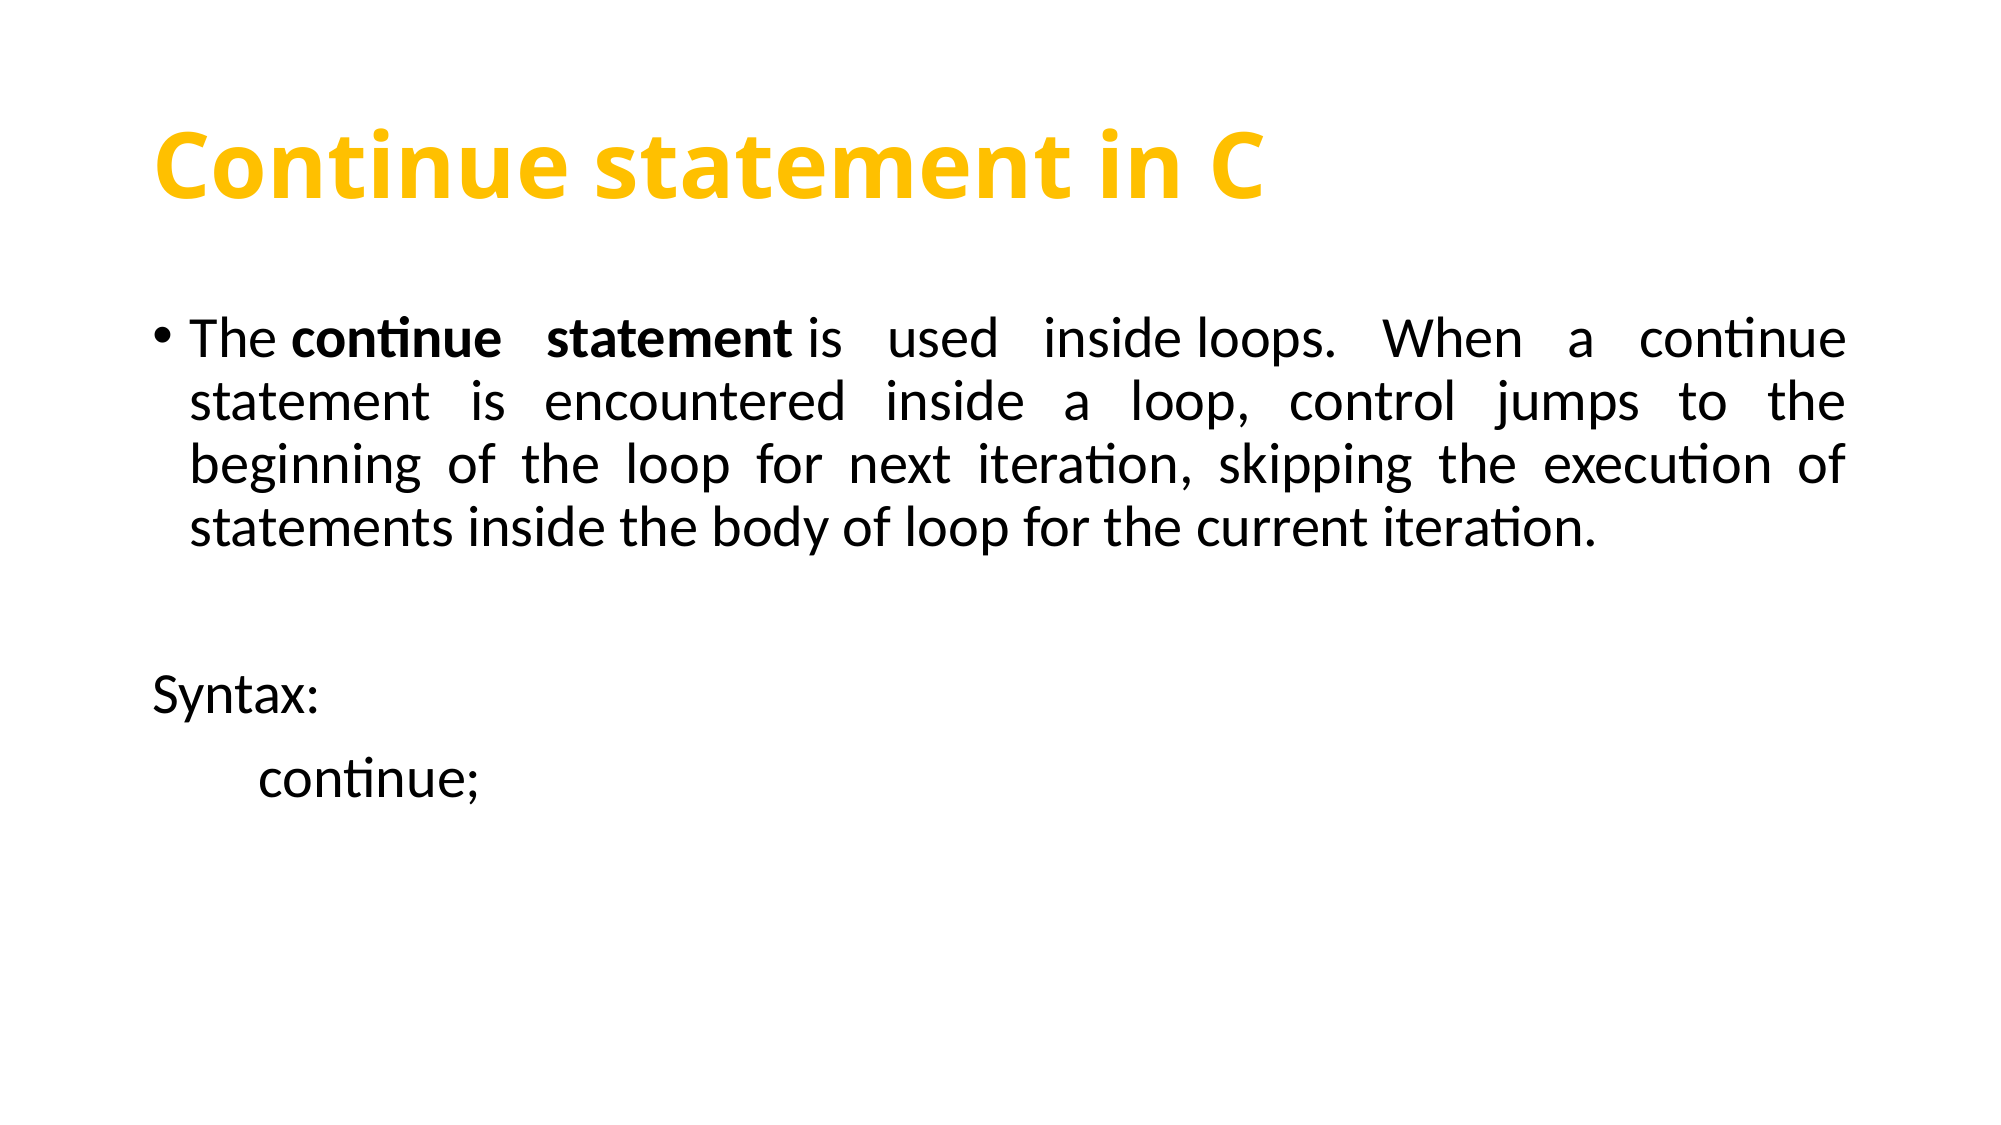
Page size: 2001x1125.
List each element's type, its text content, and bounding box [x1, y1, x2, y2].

title Continue statement in C [137, 59, 1863, 278]
list The continue statement is used inside loops. When a continue statement is encountered inside a loop, control jumps to the beginning of the loop for next iteration, skipping the execution of statements inside the body of loop for the current iteration. Syntax: continue; [137, 299, 1863, 1014]
